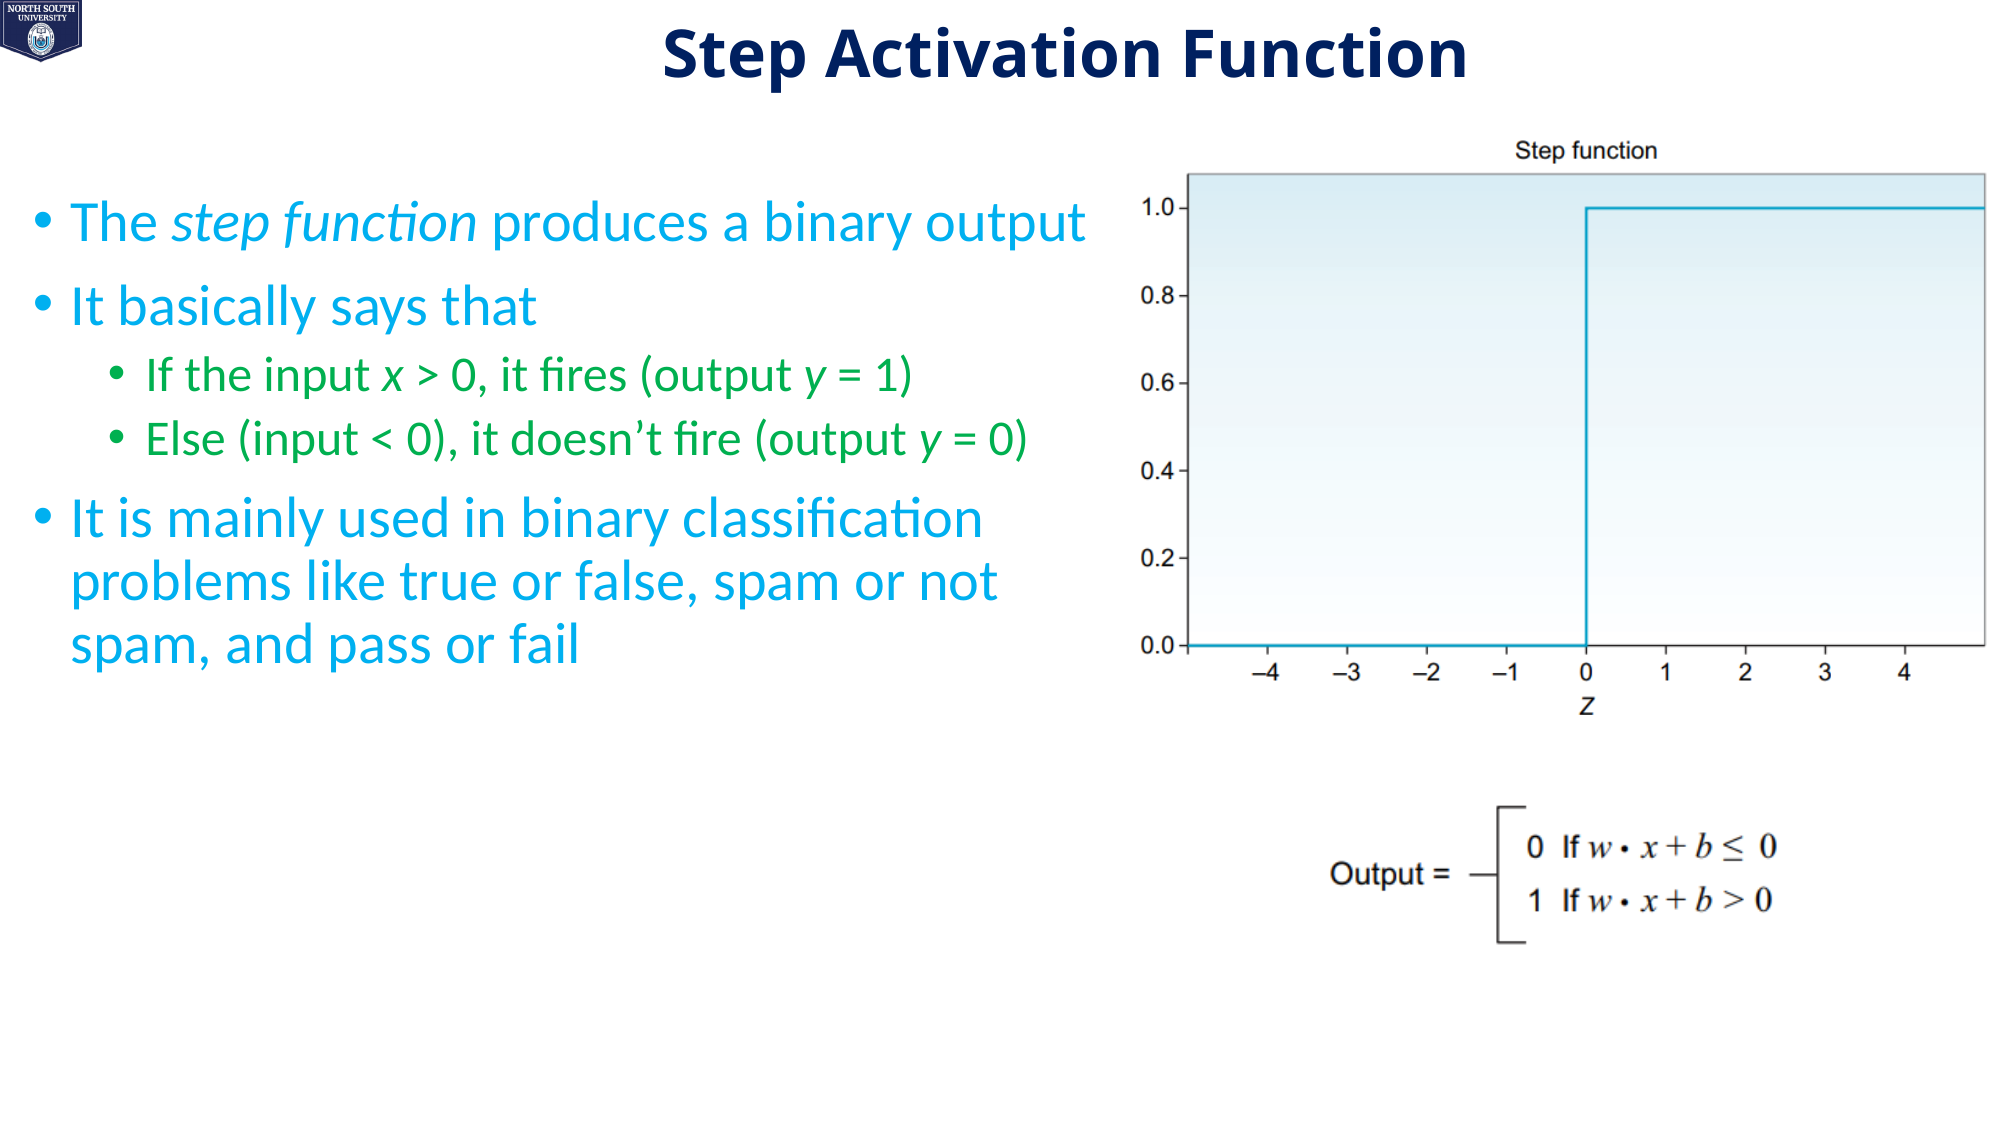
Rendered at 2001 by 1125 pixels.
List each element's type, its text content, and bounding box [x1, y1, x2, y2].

picture [0, 0, 82, 65]
picture [1128, 133, 2000, 726]
picture [1323, 784, 1805, 984]
list The step function produces a binary output It basically says that If the input x > 0, it fires (output y = 1) Else (input < 0), it doesn’t fire (output y = 0) It is mainly used in binary classification problems like true or false, spam or not spam, and pass or fail [18, 183, 1129, 1043]
title Step Activation Function [204, 12, 1930, 100]
